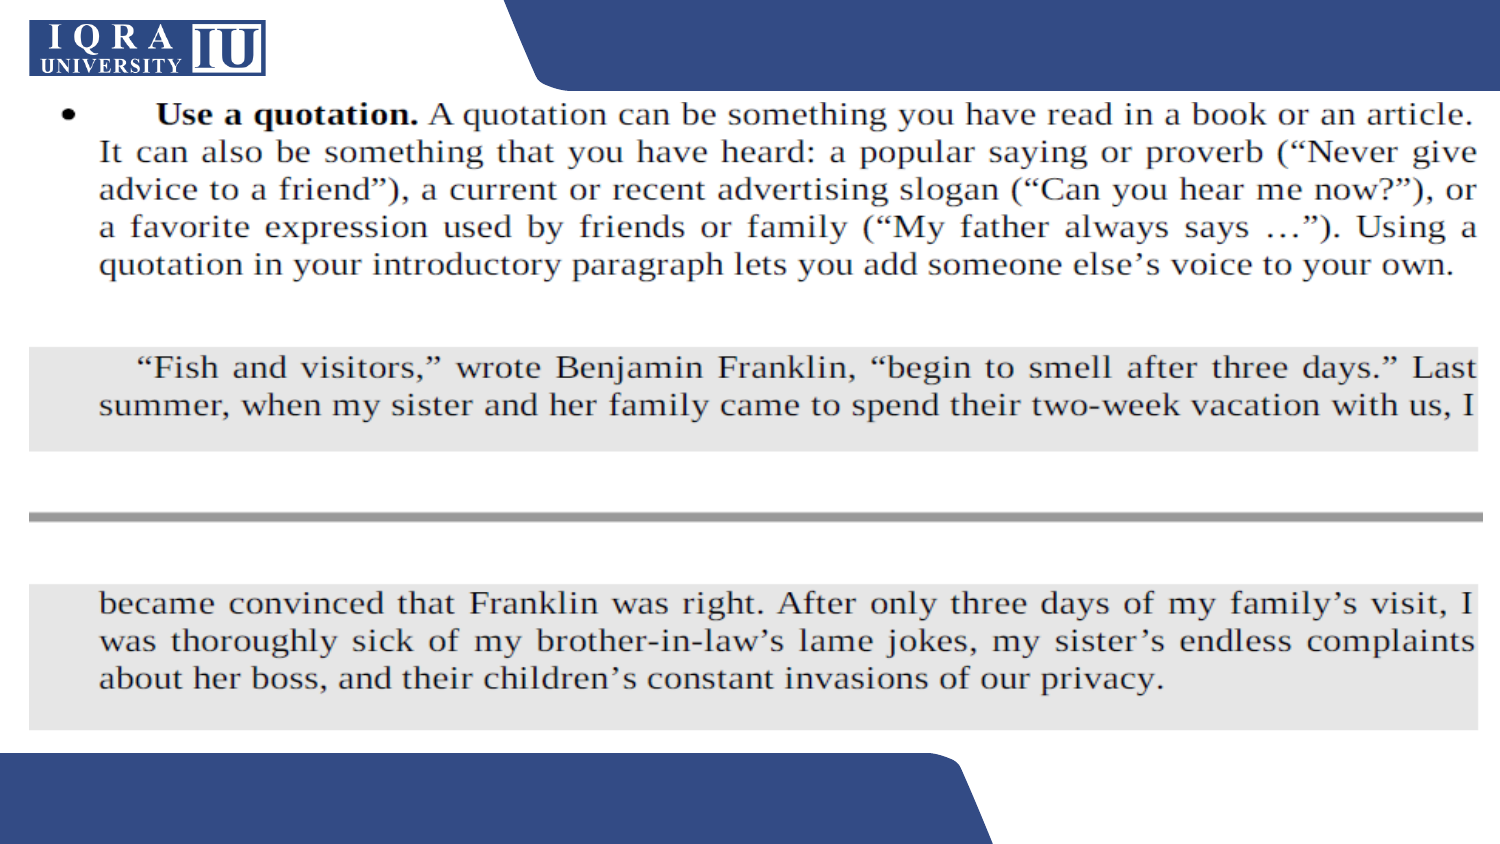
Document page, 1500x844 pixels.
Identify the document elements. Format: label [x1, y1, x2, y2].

list [29, 102, 1483, 738]
picture [29, 20, 266, 76]
